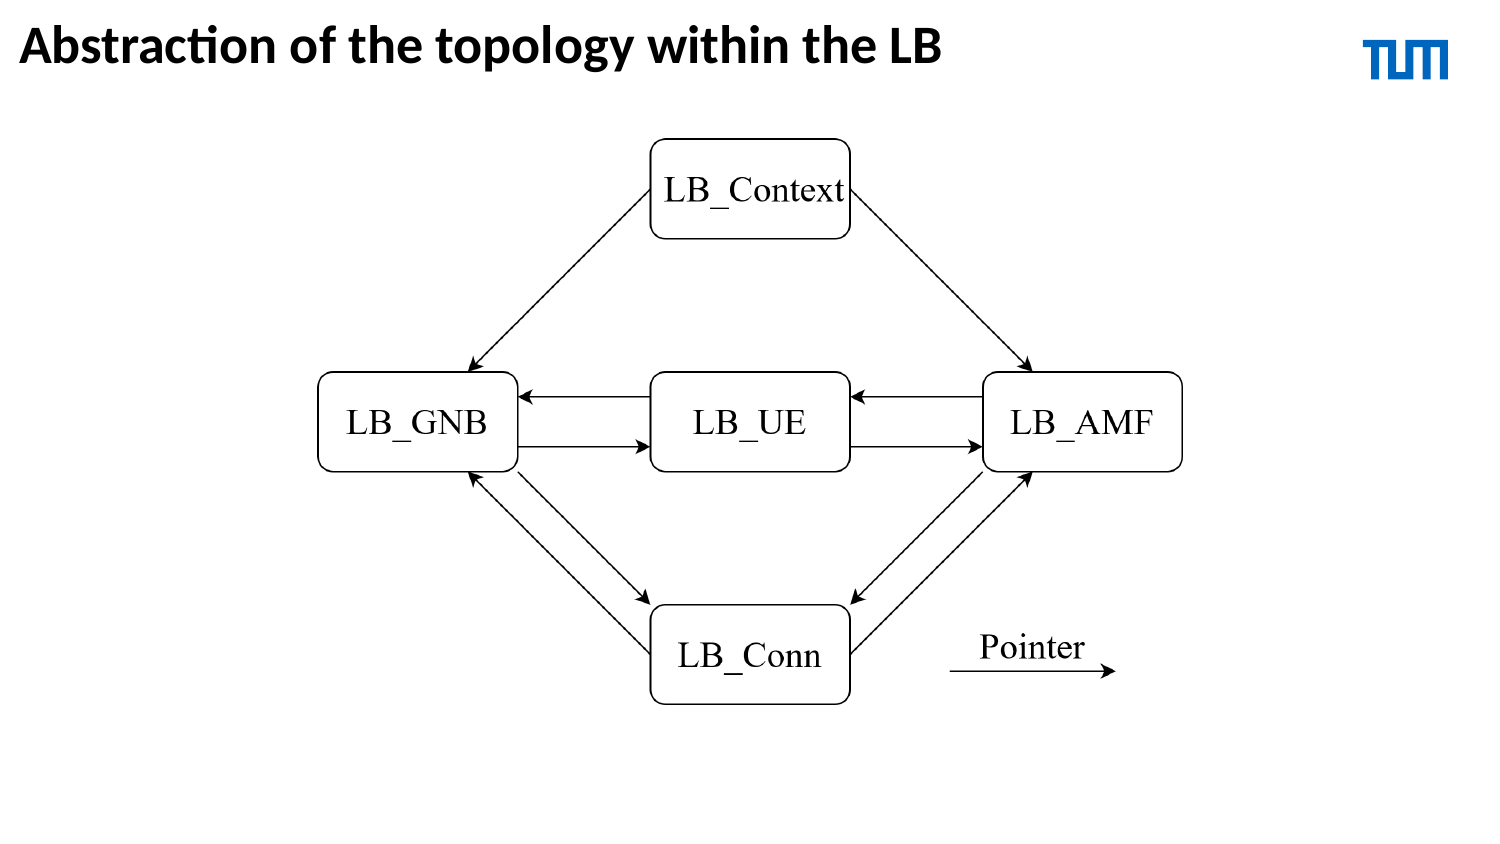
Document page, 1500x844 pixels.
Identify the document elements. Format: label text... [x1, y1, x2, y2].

text_box Abstraction of the topology within the LB [19, 9, 1492, 75]
picture [317, 138, 1183, 705]
